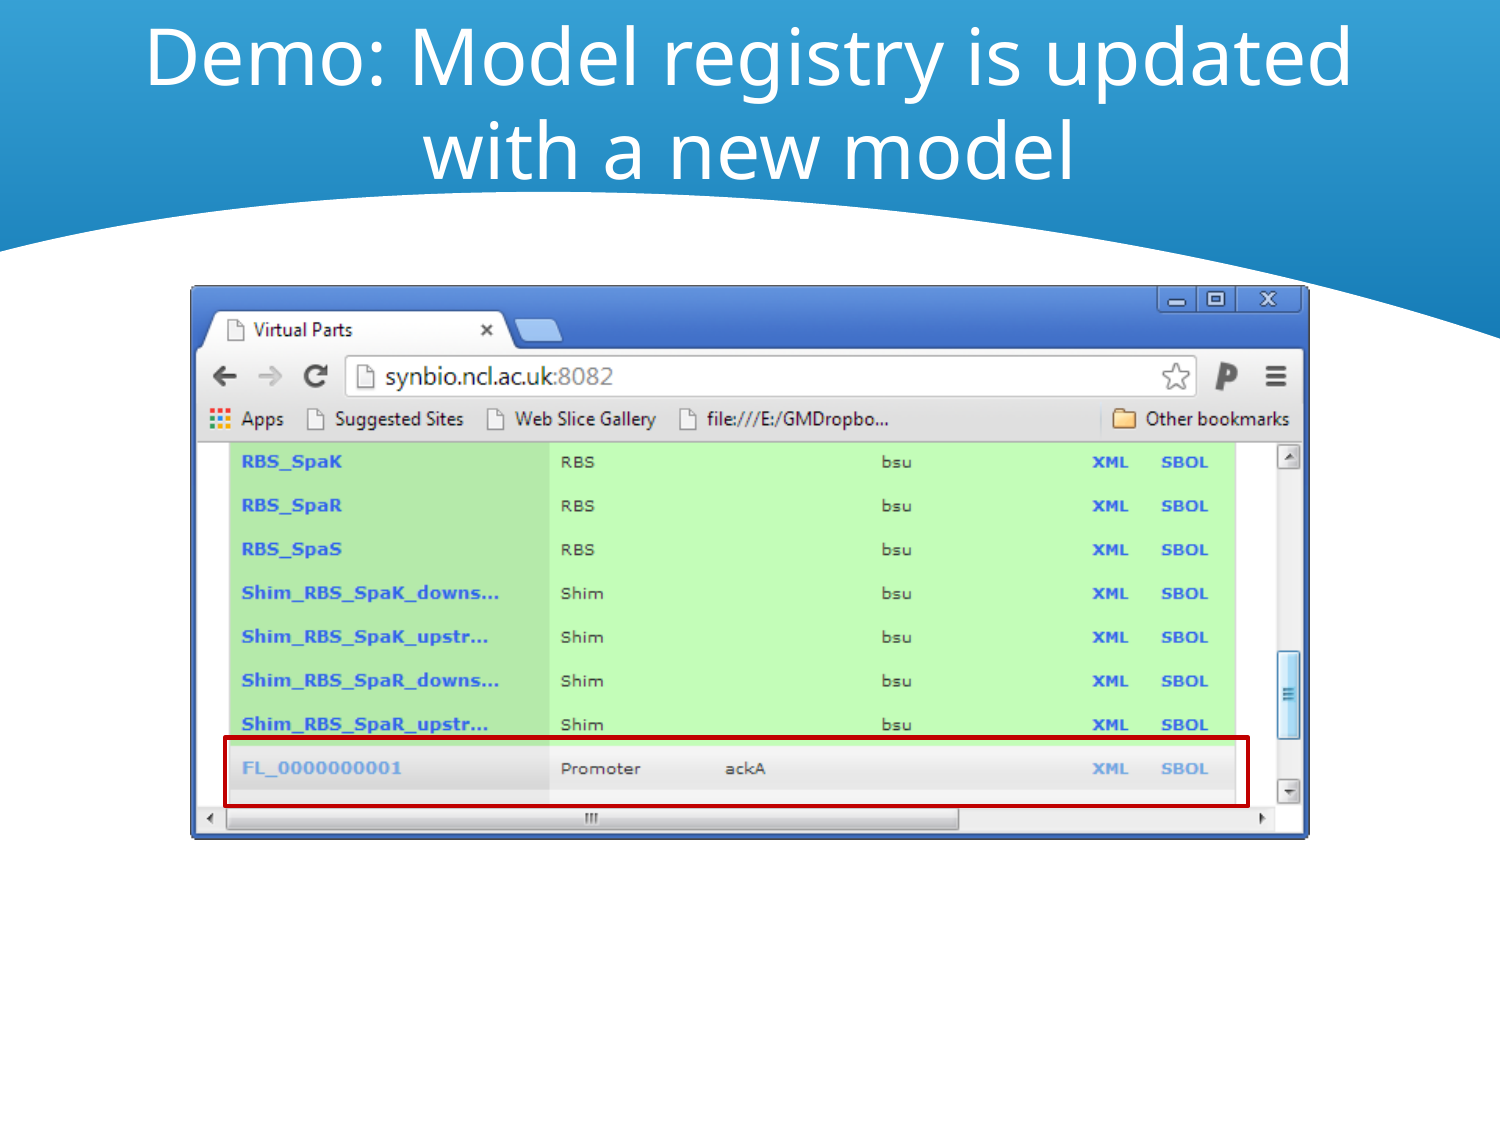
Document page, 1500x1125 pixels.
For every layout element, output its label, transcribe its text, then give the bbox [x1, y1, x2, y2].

title Demo: Model registry is updated with a new model [75, 0, 1425, 204]
picture [190, 284, 1310, 841]
